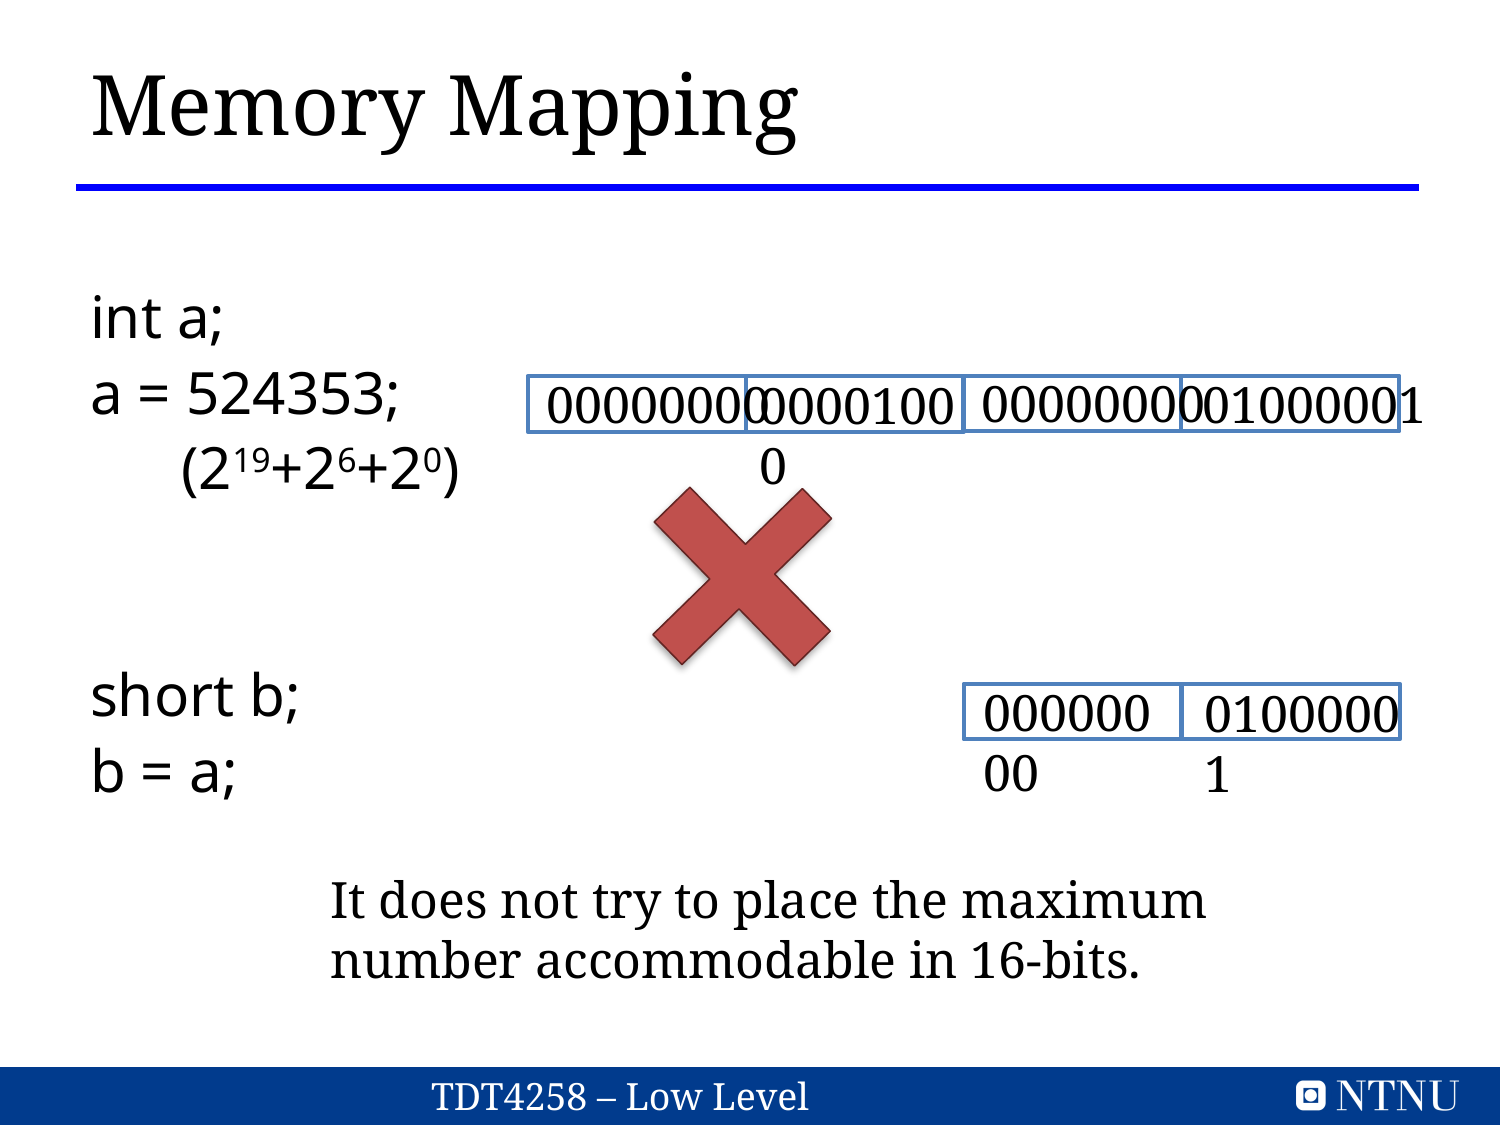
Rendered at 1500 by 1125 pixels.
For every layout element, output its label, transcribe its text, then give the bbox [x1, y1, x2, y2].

text_box [527, 376, 531, 432]
text_box 01000001 [1190, 675, 1425, 810]
text_box 00001000 [744, 367, 989, 503]
list int a; a = 524353; (219+26+20) short b; b = a; [75, 211, 690, 1042]
text_box 01000001 [1188, 365, 1457, 441]
text_box 00000000 [966, 365, 1236, 440]
text_box 00000000 [531, 366, 800, 441]
text_box [652, 486, 833, 667]
text_box [963, 683, 968, 740]
text_box It does not try to place the maximum number accommodable in 16-bits. [315, 861, 1400, 996]
text_box 00000000 [968, 674, 1190, 810]
title Memory Mapping [75, 8, 1425, 196]
picture [0, 1067, 1500, 1125]
